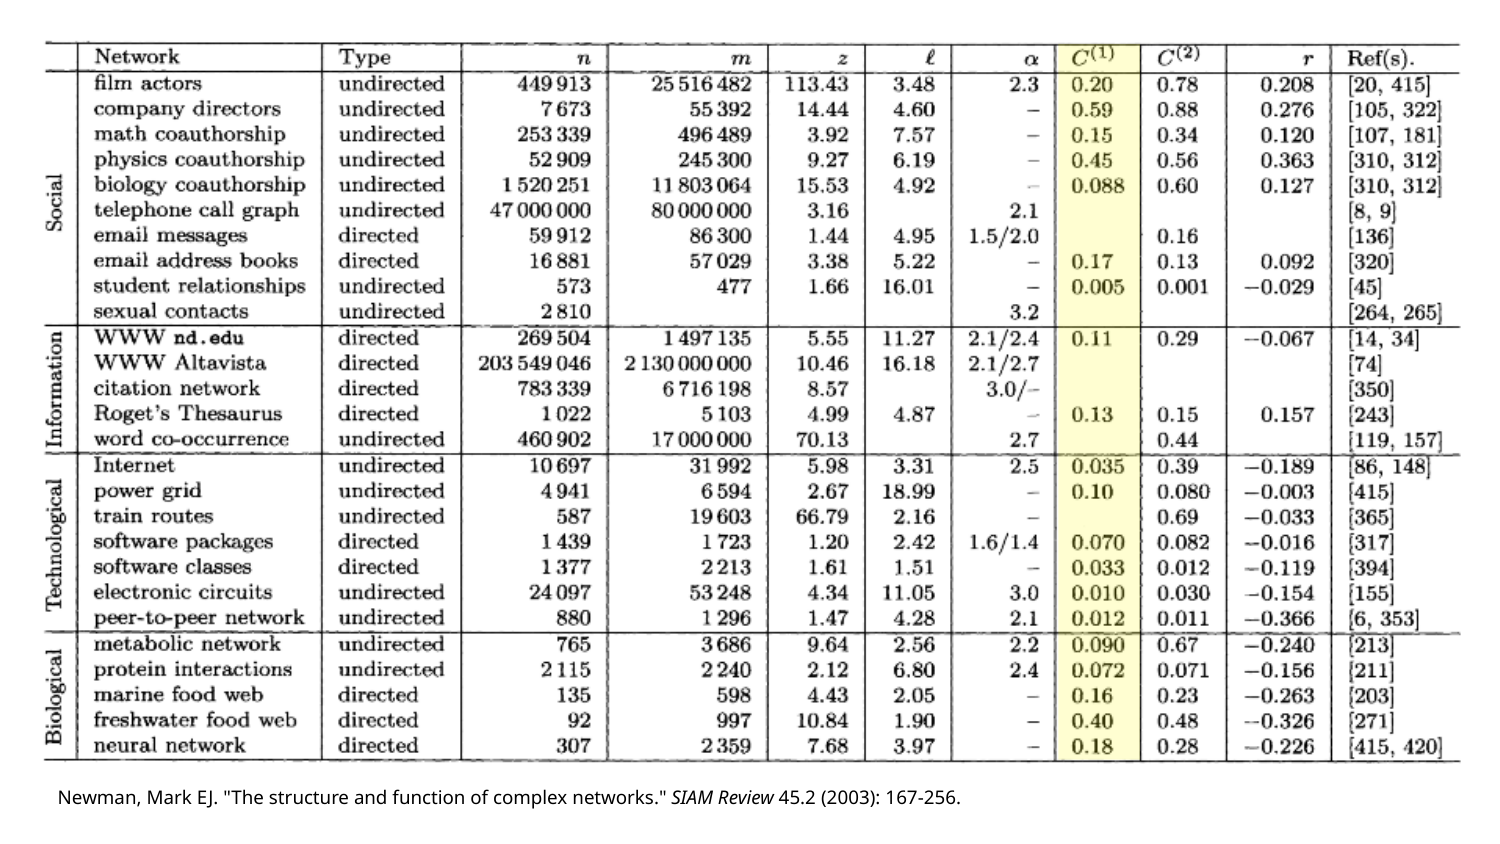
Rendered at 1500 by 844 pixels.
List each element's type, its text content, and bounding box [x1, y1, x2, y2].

text_box Newman, Mark EJ. "The structure and function of complex networks." SIAM Review 45.2 (2003): 167-256. [42, 786, 1197, 815]
picture [24, 24, 1476, 778]
